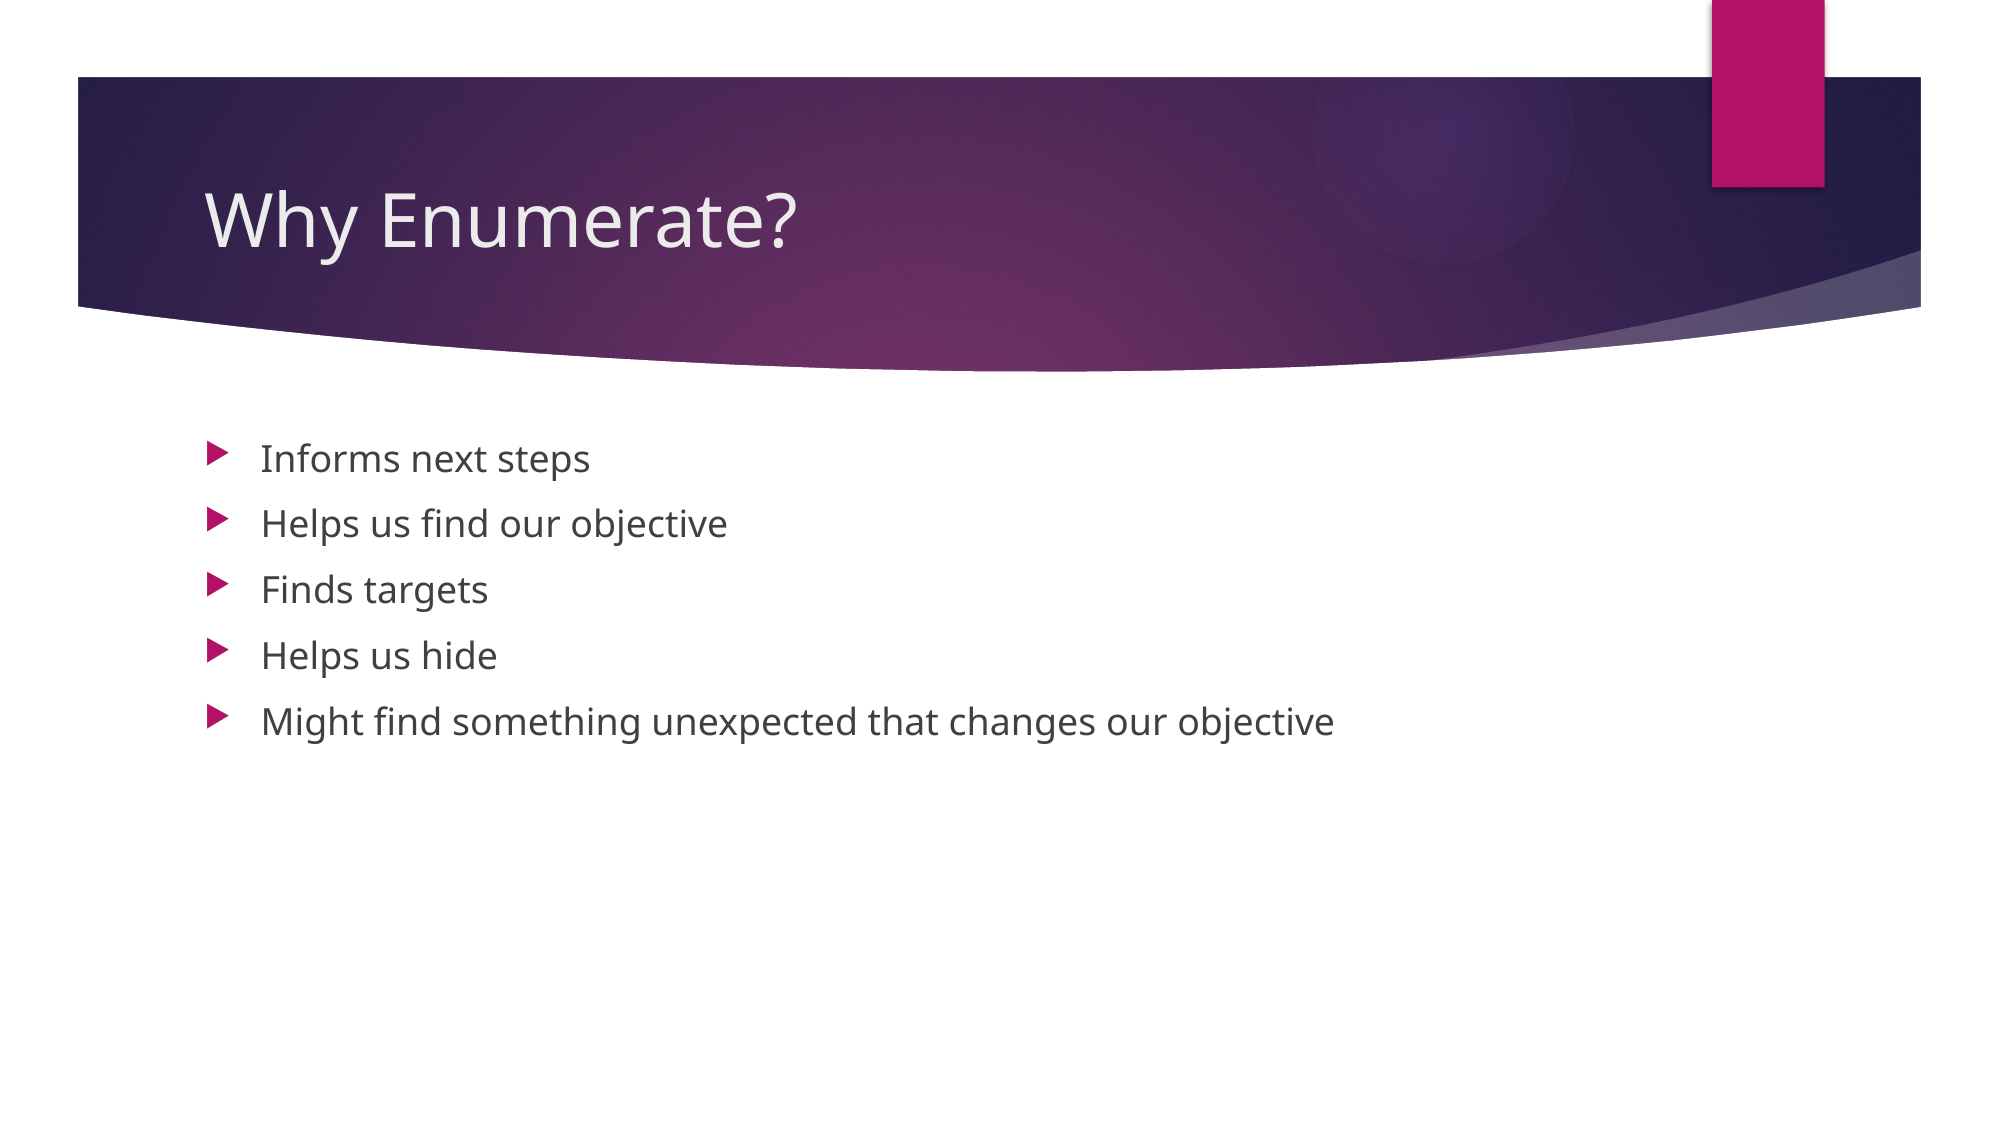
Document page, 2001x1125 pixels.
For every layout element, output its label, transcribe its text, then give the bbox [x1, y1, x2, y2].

list Informs next steps Helps us find our objective Finds targets Helps us hide Might find something unexpected that changes our objective [189, 427, 1638, 988]
title Why Enumerate? [189, 159, 1627, 276]
